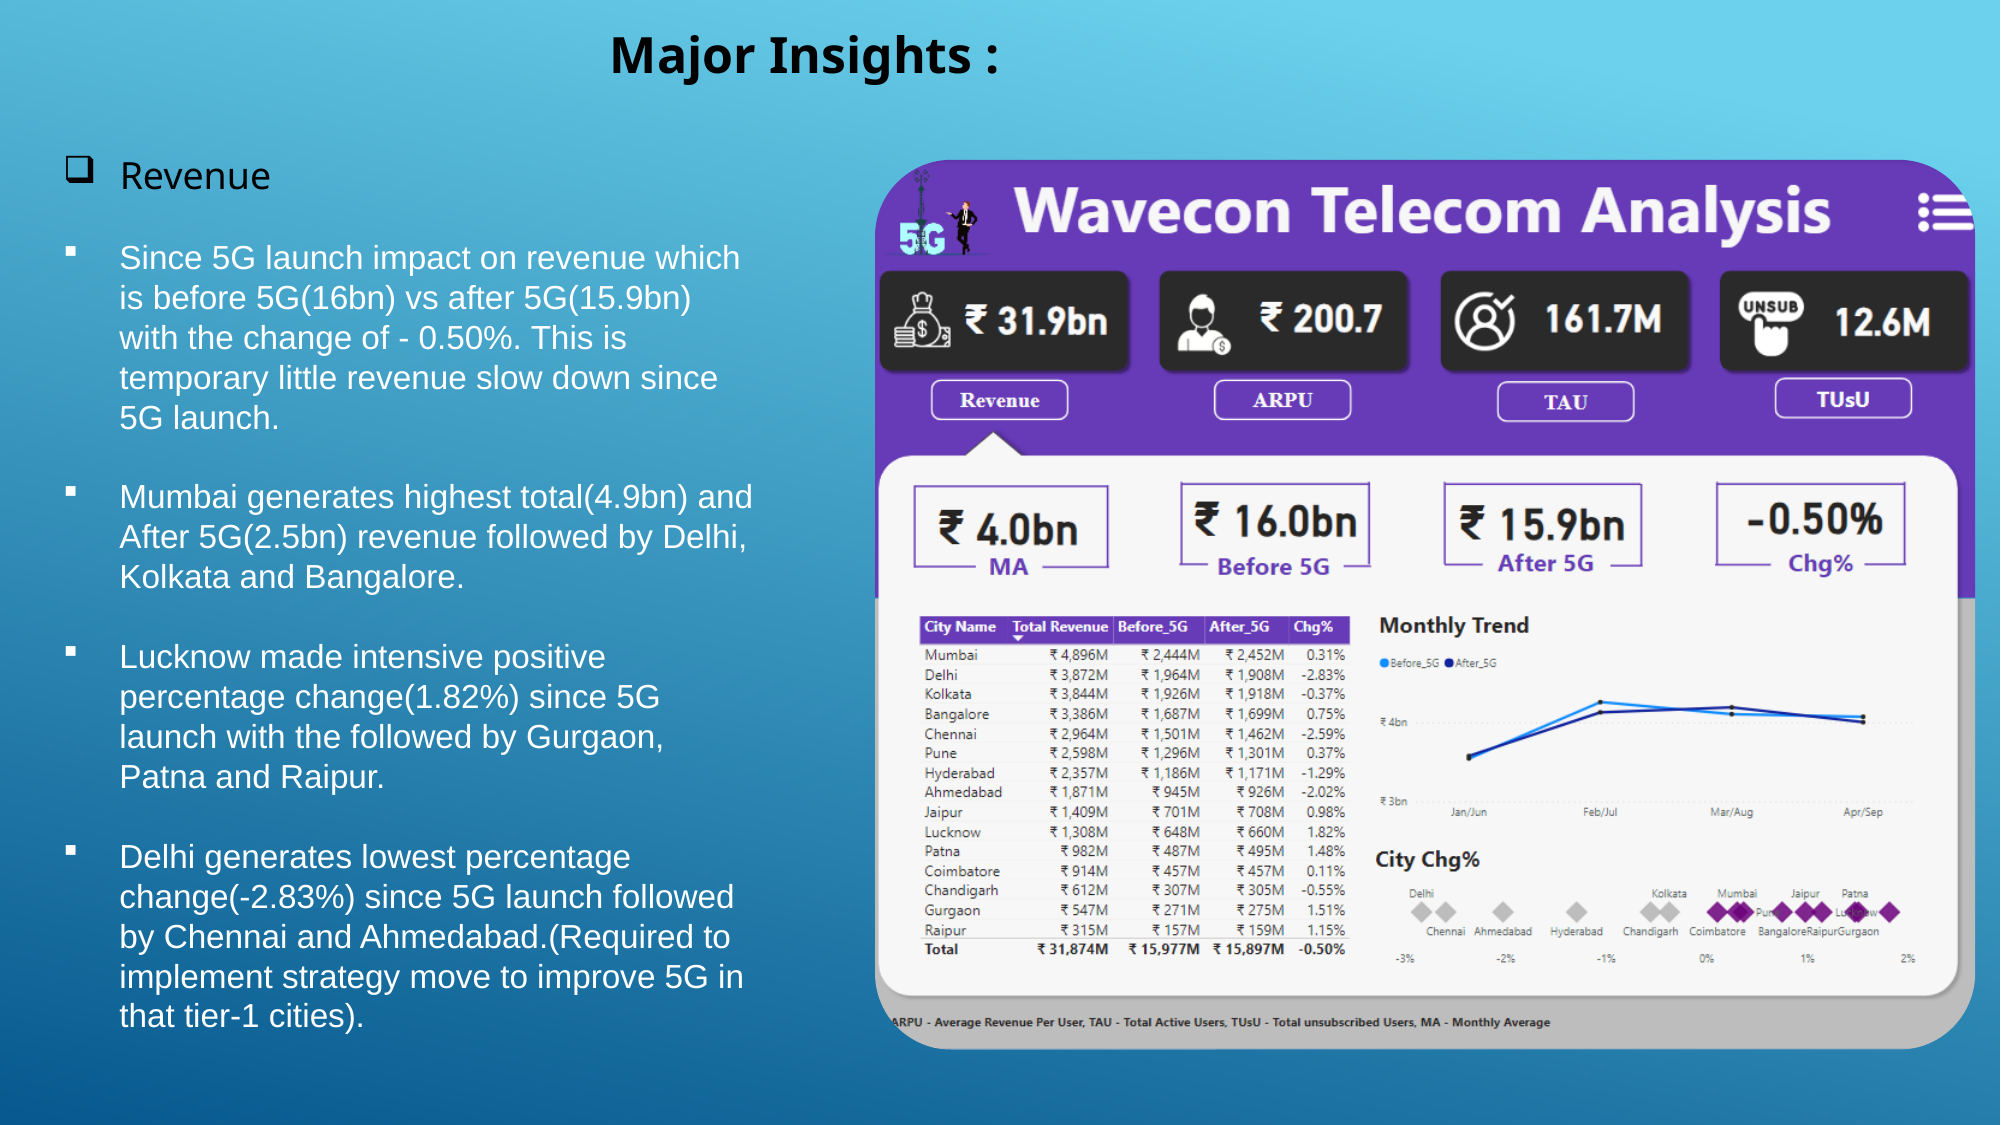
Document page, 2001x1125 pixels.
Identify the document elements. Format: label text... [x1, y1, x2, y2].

picture [874, 159, 1976, 1050]
text_box Since 5G launch impact on revenue which is before 5G(16bn) vs after 5G(15.9bn) with the change of - 0.50%. This is temporary little revenue slow down since 5G launch. Mumbai generates highest total(4.9bn) and After 5G(2.5bn) revenue followed by Delhi, Kolkata and Bangalore. Lucknow made intensive positive percentage change(1.82%) since 5G launch with the followed by Gurgaon, Patna and Raipur. Delhi generates lowest percentage change(-2.83%) since 5G launch followed by Chennai and Ahmedabad.(Required to implement strategy move to improve 5G in that tier-1 cities). [48, 228, 772, 1082]
text_box Revenue [48, 145, 422, 205]
title Major Insights : [459, 11, 1151, 96]
